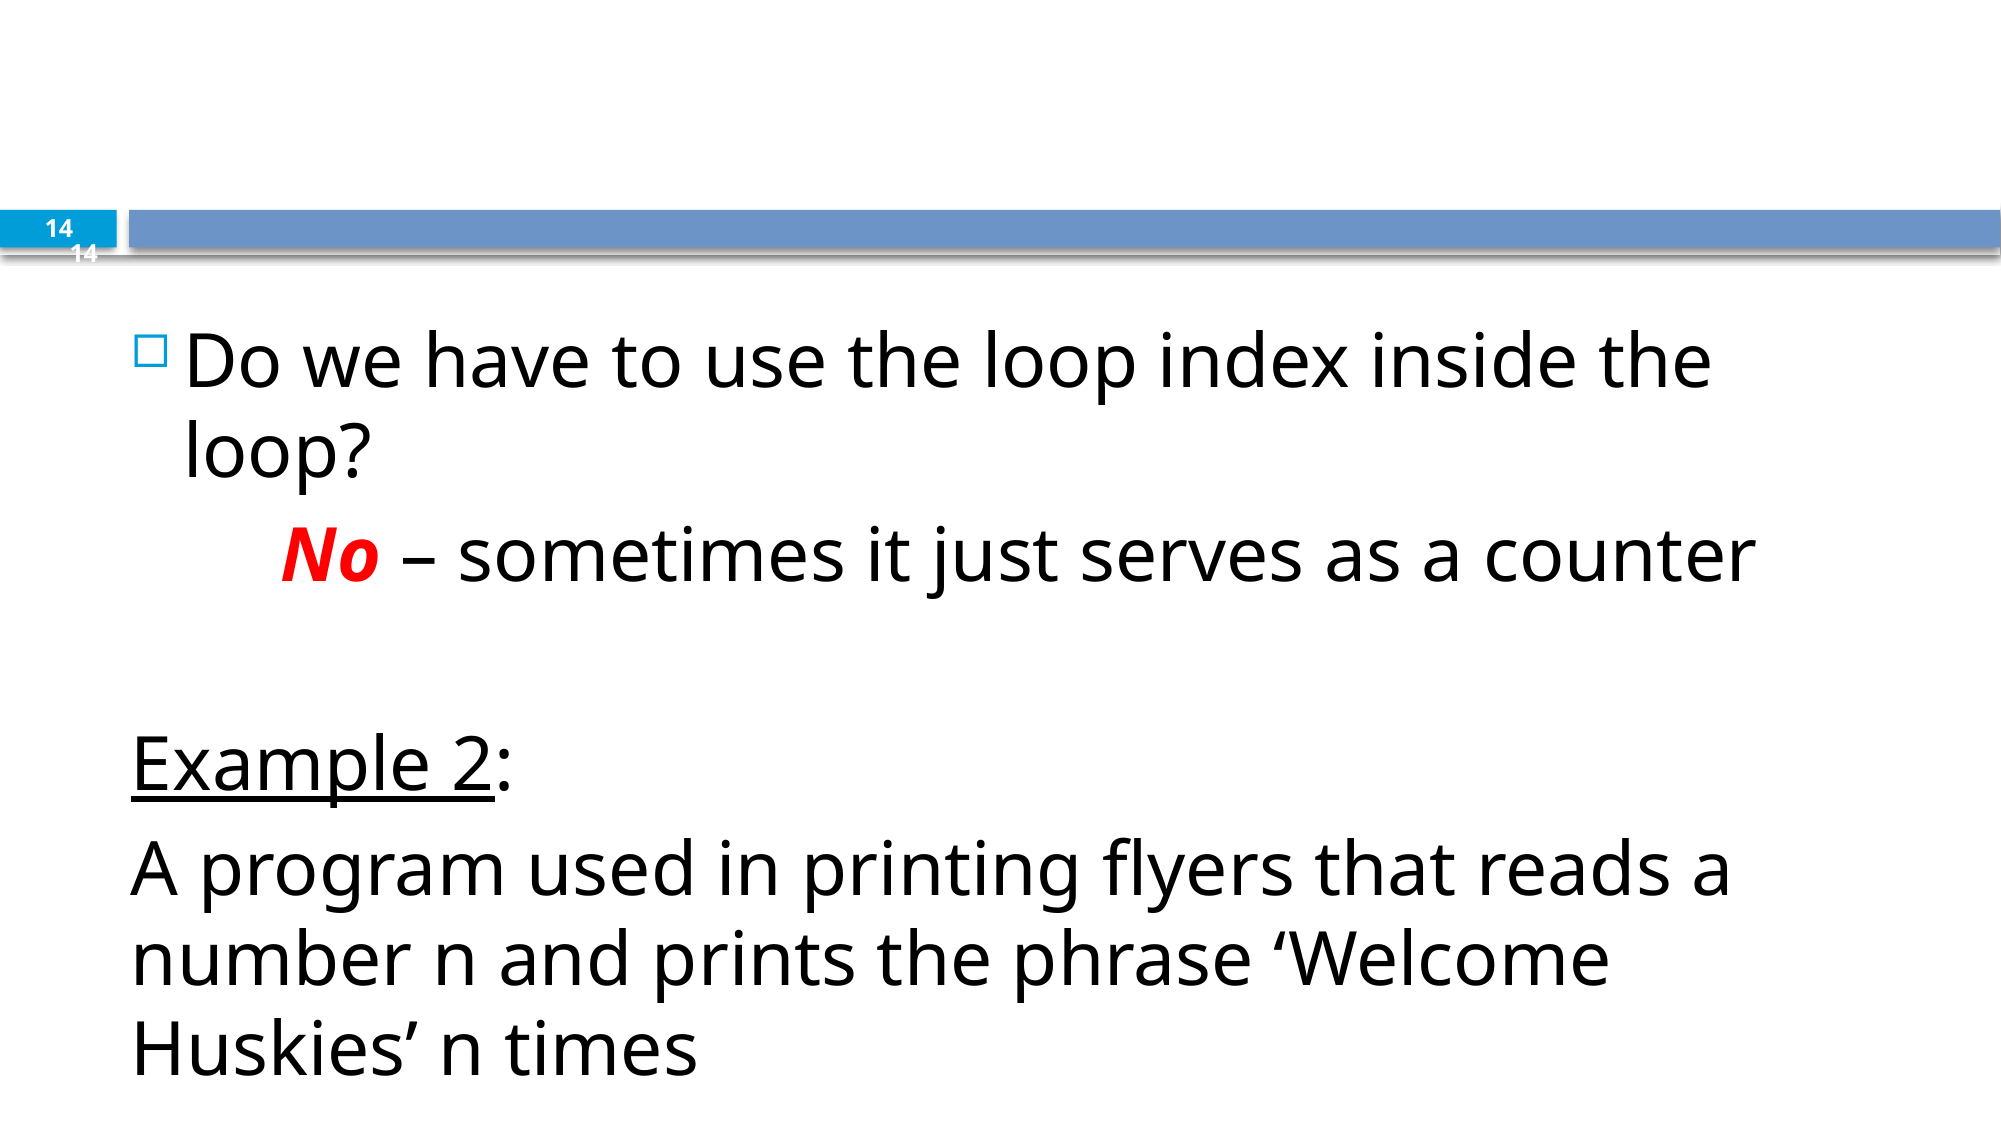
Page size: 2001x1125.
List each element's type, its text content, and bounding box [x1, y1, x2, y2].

text_box 14 [27, 230, 141, 279]
list Do we have to use the loop index inside the loop? No – sometimes it just serves as a counter Example 2: A program used in printing flyers that reads a number n and prints the phrase ‘Welcome Huskies’ n times [115, 304, 1916, 1047]
text_box 14 [2, 205, 116, 254]
